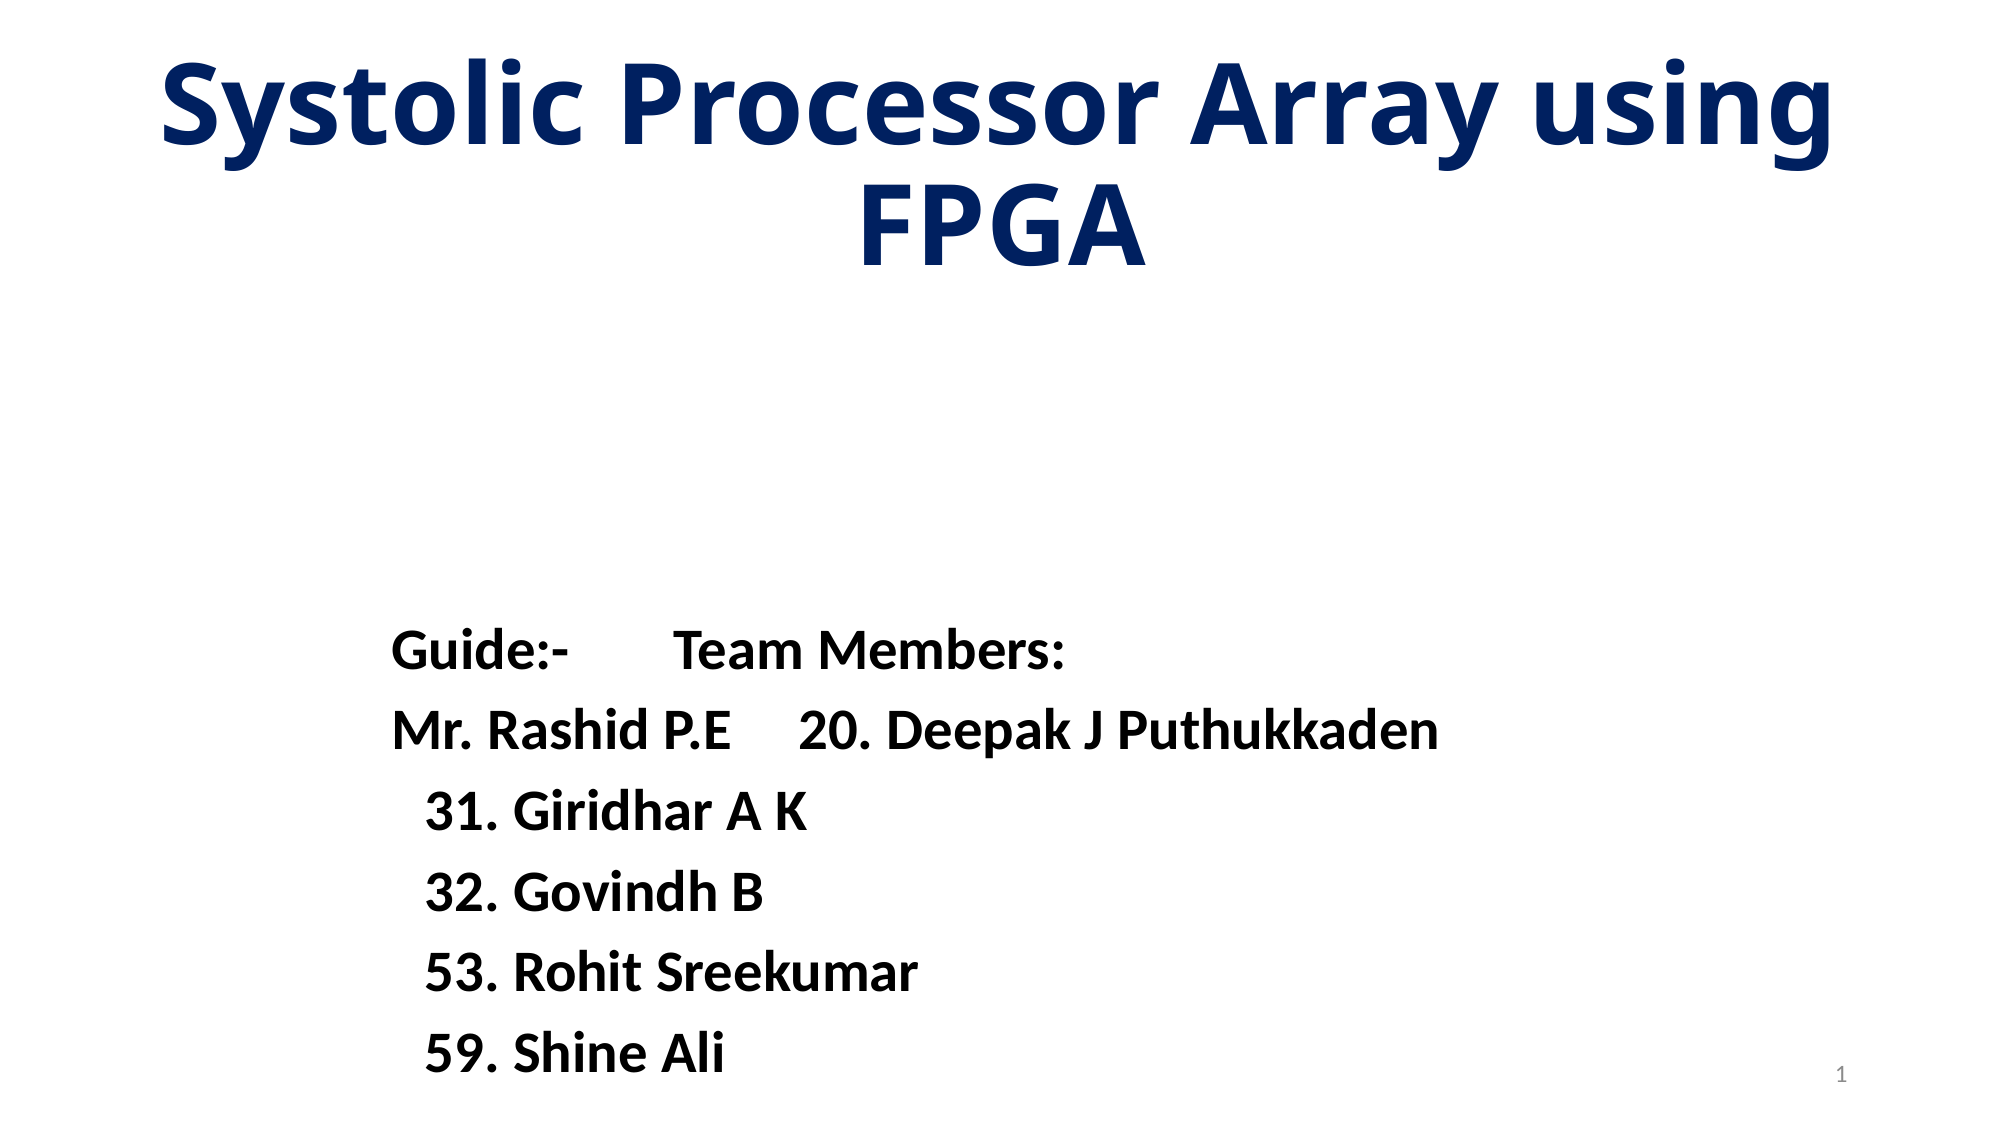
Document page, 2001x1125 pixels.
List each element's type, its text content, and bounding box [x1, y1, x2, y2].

slide_number 1 [1412, 1042, 1863, 1103]
title Systolic Processor Array using FPGA [137, 59, 1863, 278]
list Guide:- Team Members: Mr. Rashid P.E 20. Deepak J Puthukkaden 31. Giridhar A K 32. Govindh B 53. Rohit Sreekumar 59. Shine Ali [376, 262, 1934, 1103]
